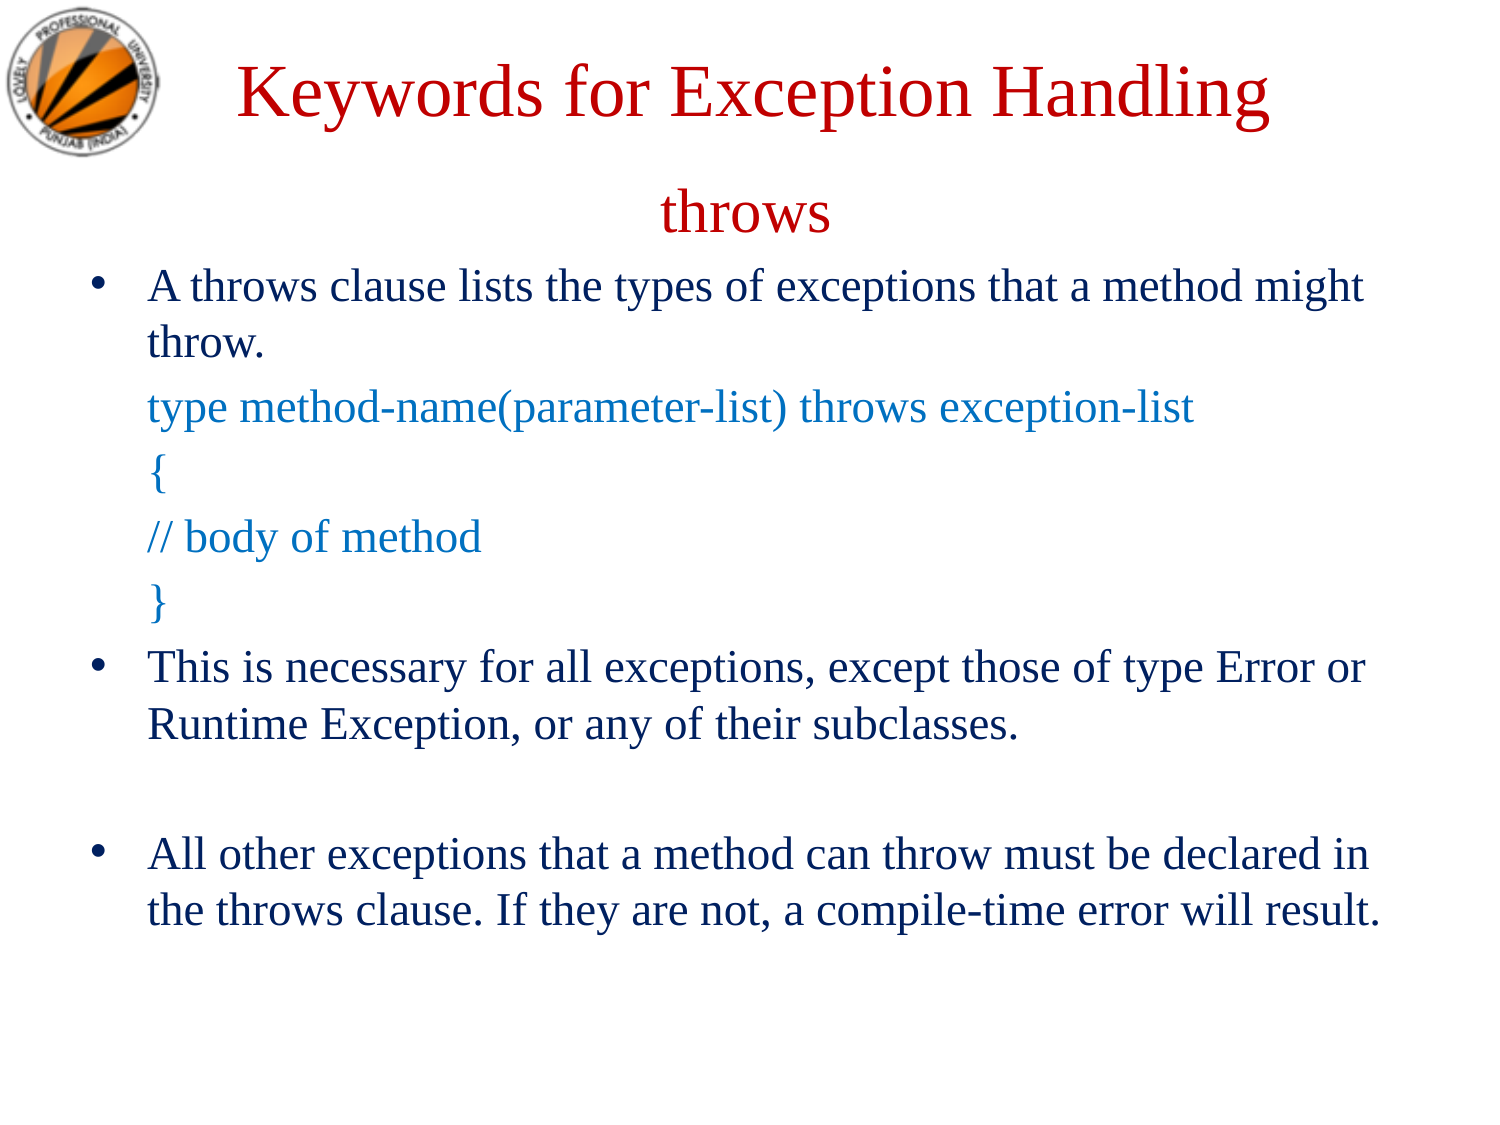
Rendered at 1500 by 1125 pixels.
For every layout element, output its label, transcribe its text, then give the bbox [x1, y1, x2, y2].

list throws A throws clause lists the types of exceptions that a method might throw. type method-name(parameter-list) throws exception-list { // body of method } This is necessary for all exceptions, except those of type Error or Runtime Exception, or any of their subclasses. All other exceptions that a method can throw must be declared in the throws clause. If they are not, a compile-time error will result. [75, 162, 1418, 987]
title Keywords for Exception Handling [163, 0, 1425, 173]
picture [0, 0, 163, 163]
